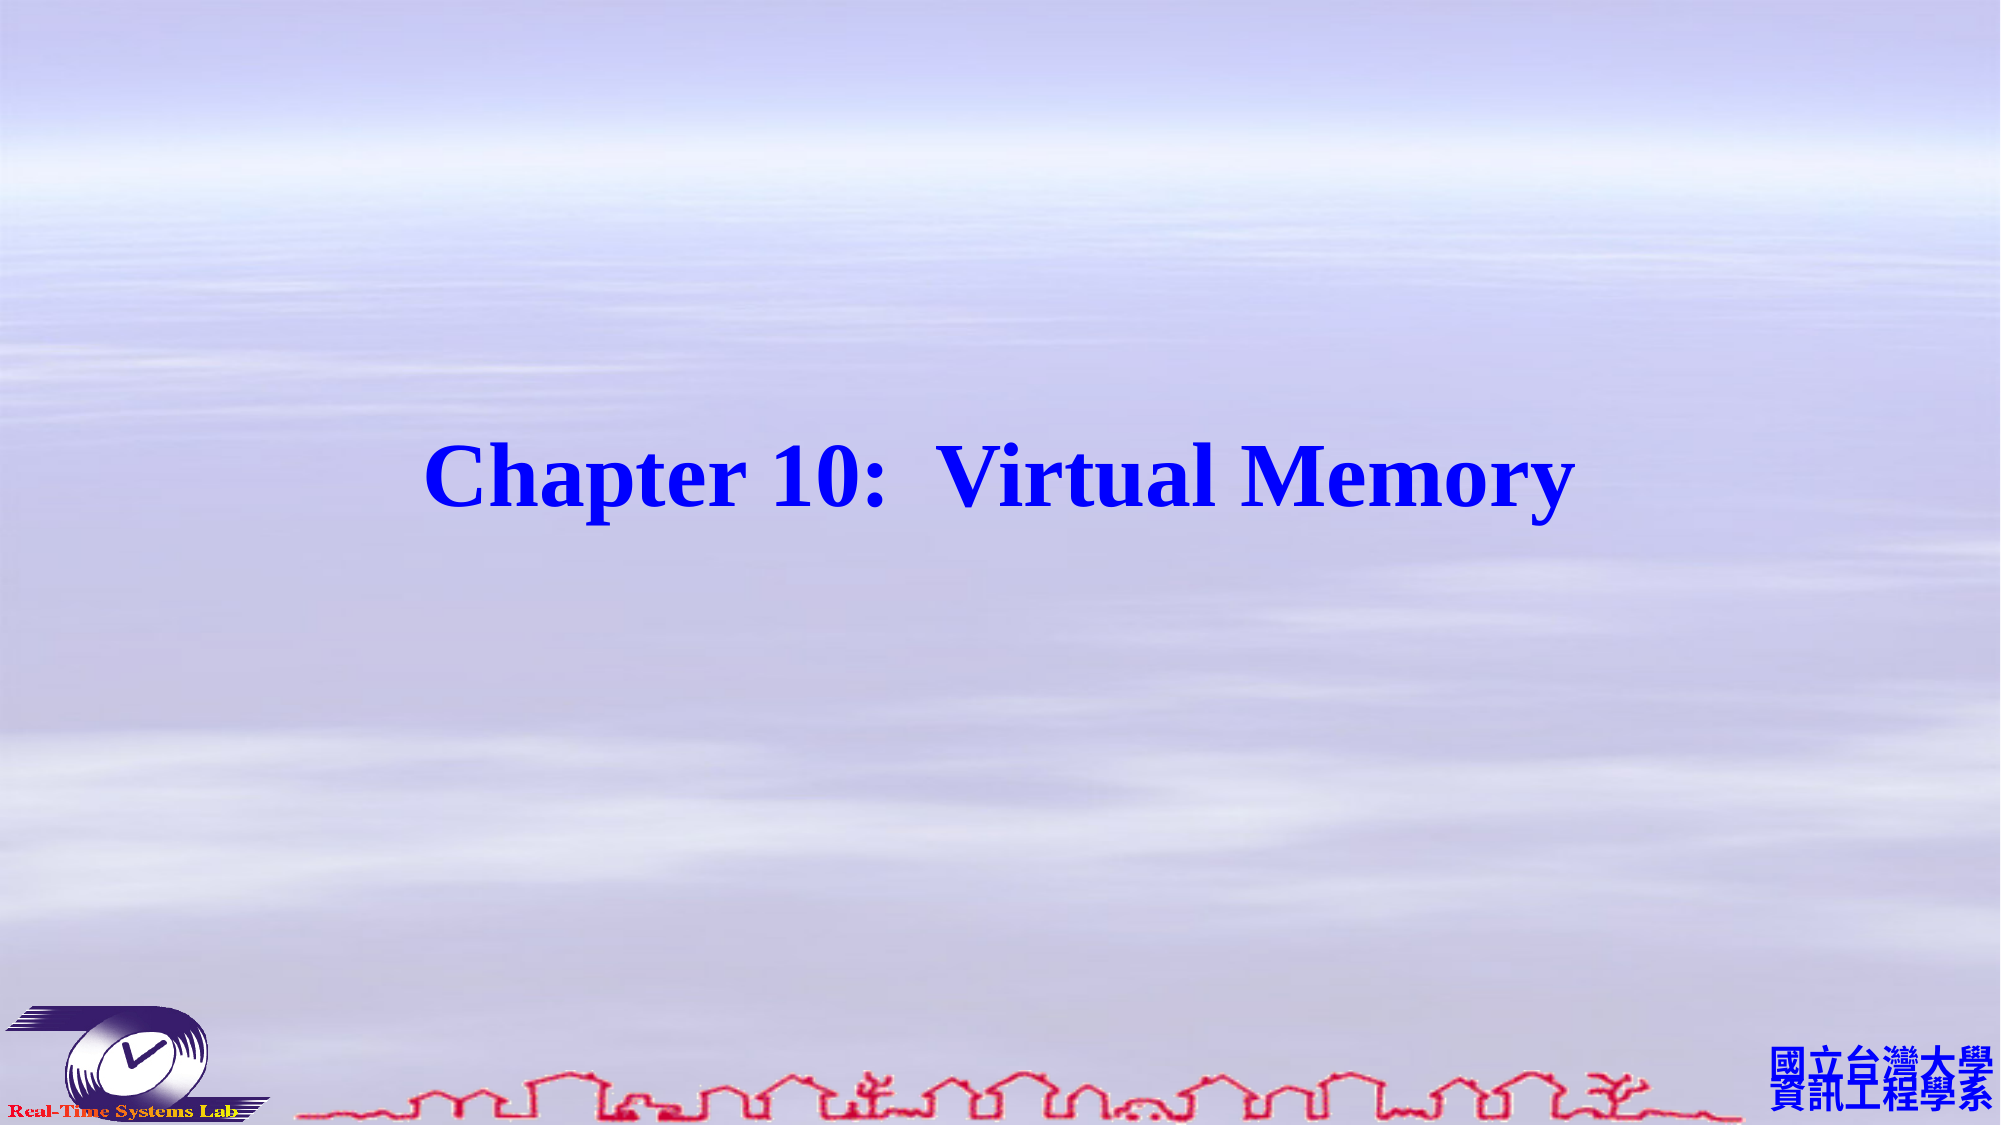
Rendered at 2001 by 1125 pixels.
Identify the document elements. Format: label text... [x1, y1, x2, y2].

title Chapter 10: Virtual Memory [150, 349, 1850, 591]
picture [0, 0, 2001, 1125]
